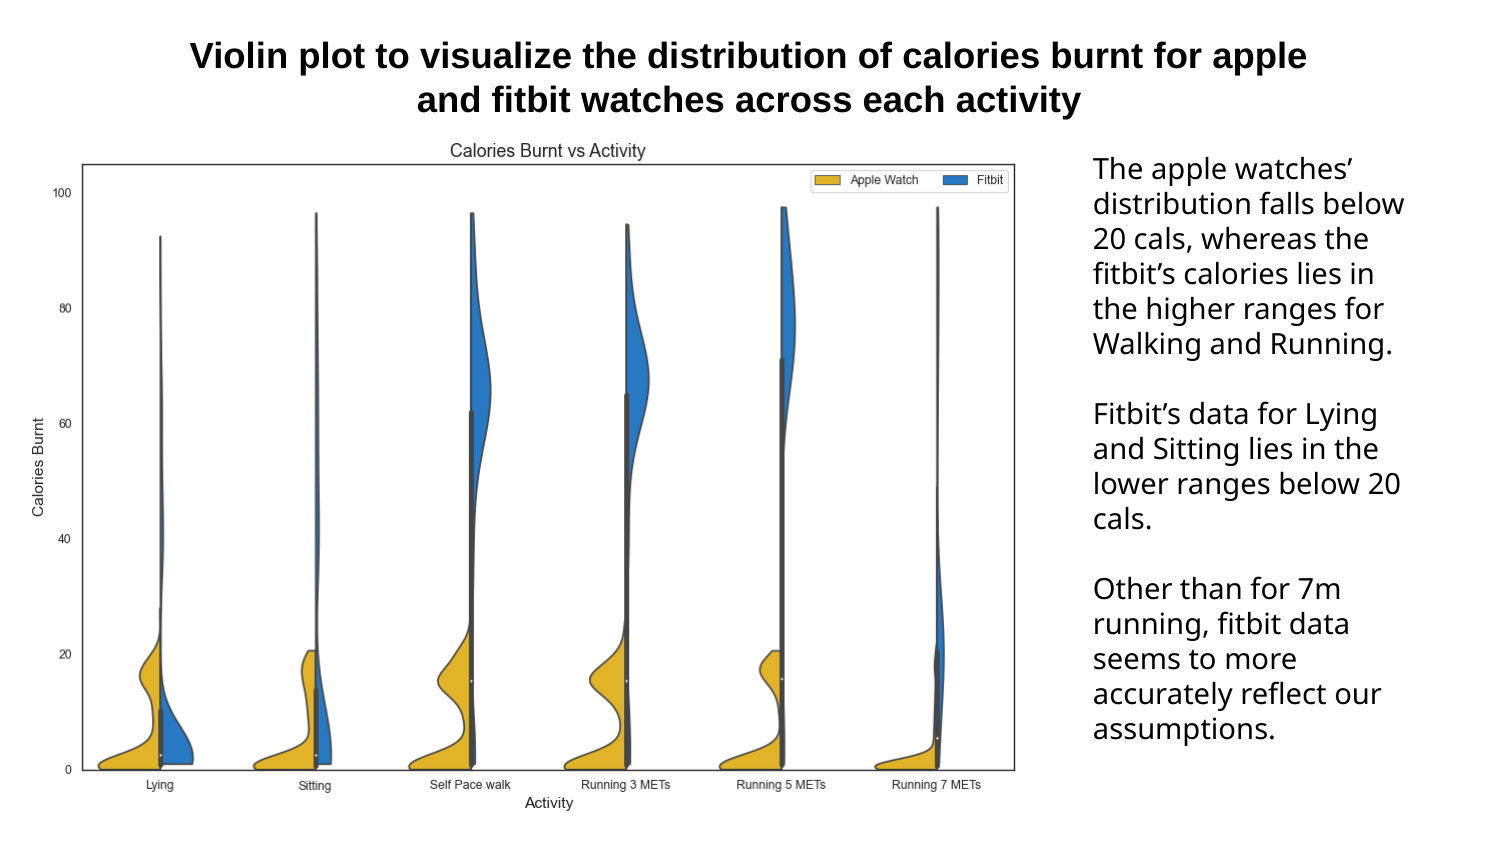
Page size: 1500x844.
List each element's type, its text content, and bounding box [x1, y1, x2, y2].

text_box Violin plot to visualize the distribution of calories burnt for apple and fitbit watches across each activity [172, 16, 1328, 135]
picture [25, 135, 1023, 819]
text_box The apple watches’ distribution falls below 20 cals, whereas the fitbit’s calories lies in the higher ranges for Walking and Running. Fitbit’s data for Lying and Sitting lies in the lower ranges below 20 cals. Other than for 7m running, fitbit data seems to more accurately reflect our assumptions. [1077, 135, 1436, 760]
